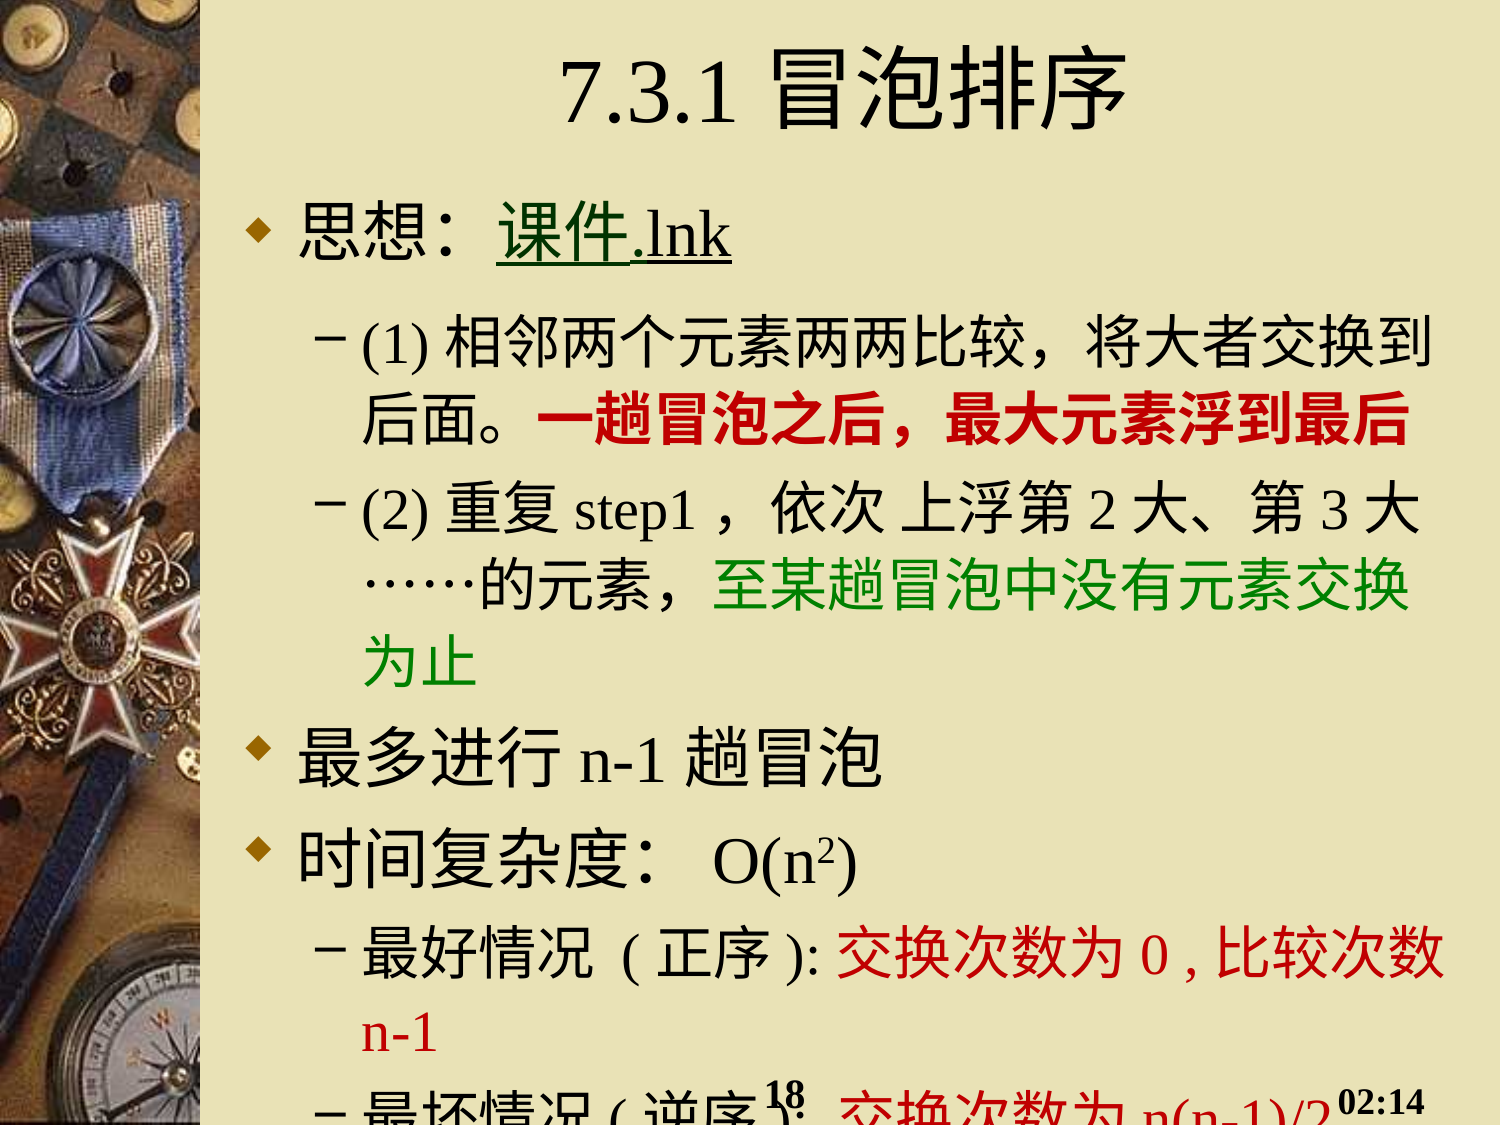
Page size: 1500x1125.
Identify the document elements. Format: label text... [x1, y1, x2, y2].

list 思想：课件.lnk (1)相邻两个元素两两比较，将大者交换到后面。一趟冒泡之后，最大元素浮到最后 (2)重复step1，依次 上浮第2大、第3大……的元素，至某趟冒泡中没有元素交换为止 最多进行n-1趟冒泡 时间复杂度：O(n2) 最好情况 (正序):交换次数为0 ,比较次数n-1 最坏情况(逆序): 交换次数为n(n-1)/2，比较次数为 n(n-1)/2 [225, 172, 1475, 905]
title 7.3.1冒泡排序 [225, 0, 1463, 172]
picture [0, 0, 200, 1125]
